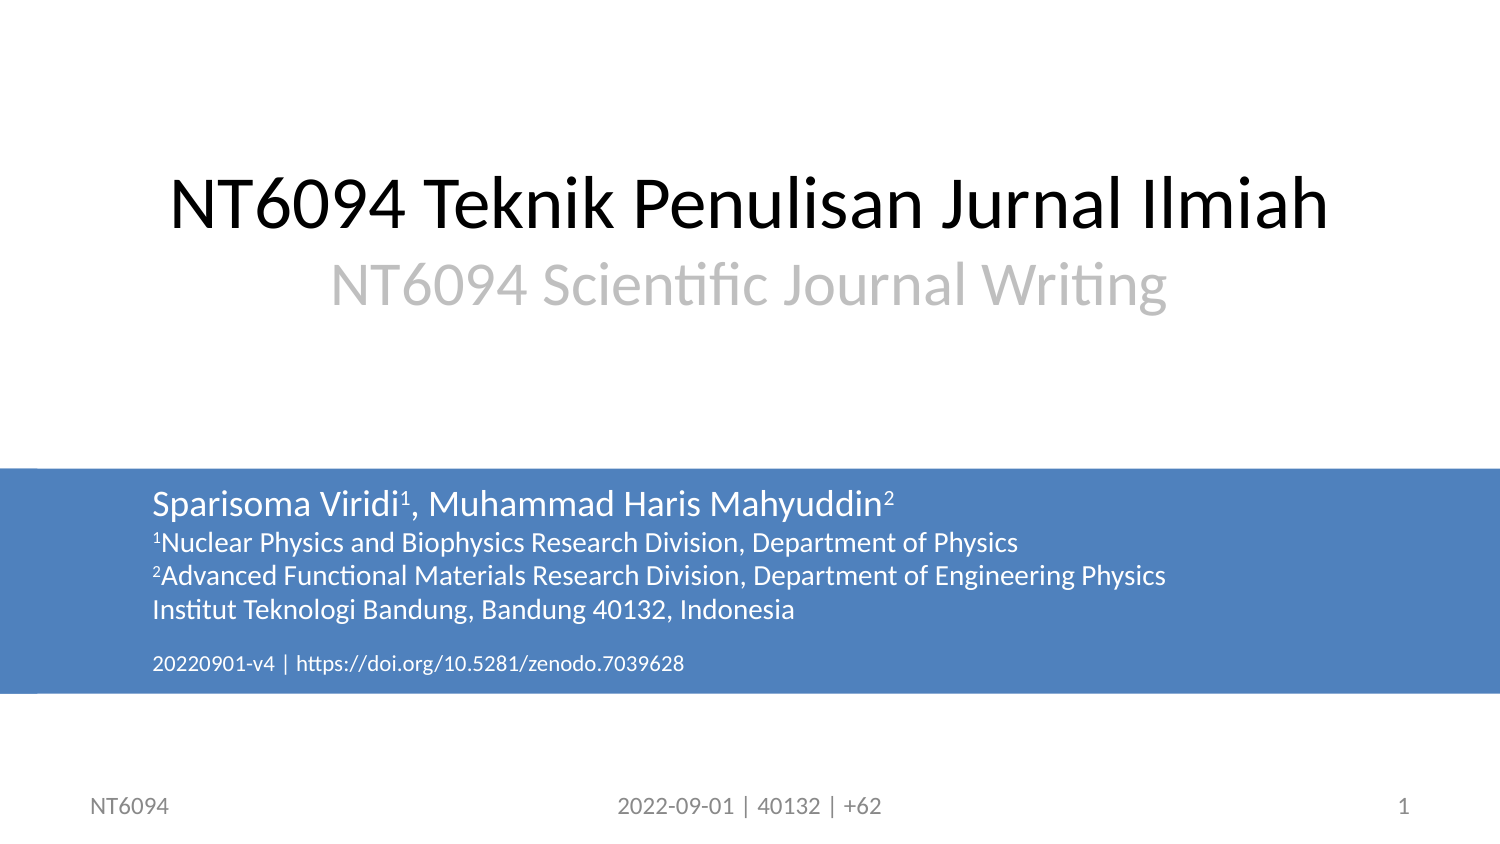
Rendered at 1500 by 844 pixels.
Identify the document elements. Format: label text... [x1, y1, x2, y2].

footer 2022-09-01 | 40132 | +62 [512, 782, 988, 827]
text_box [0, 467, 1500, 696]
subtitle Sparisoma Viridi1, Muhammad Haris Mahyuddin2 1Nuclear Physics and Biophysics Research Division, Department of Physics 2Advanced Functional Materials Research Division, Department of Engineering Physics Institut Teknologi Bandung, Bandung 40132, Indonesia 20220901-v4 | https://doi.org/10.5281/zenodo.7039628 [137, 480, 1351, 656]
title NT6094 Teknik Penulisan Jurnal Ilmiah NT6094 Scientific Journal Writing [56, 84, 1444, 387]
slide_number NT6094 [75, 782, 463, 827]
text_box [290, 646, 691, 689]
slide_number 1 [1074, 782, 1425, 827]
